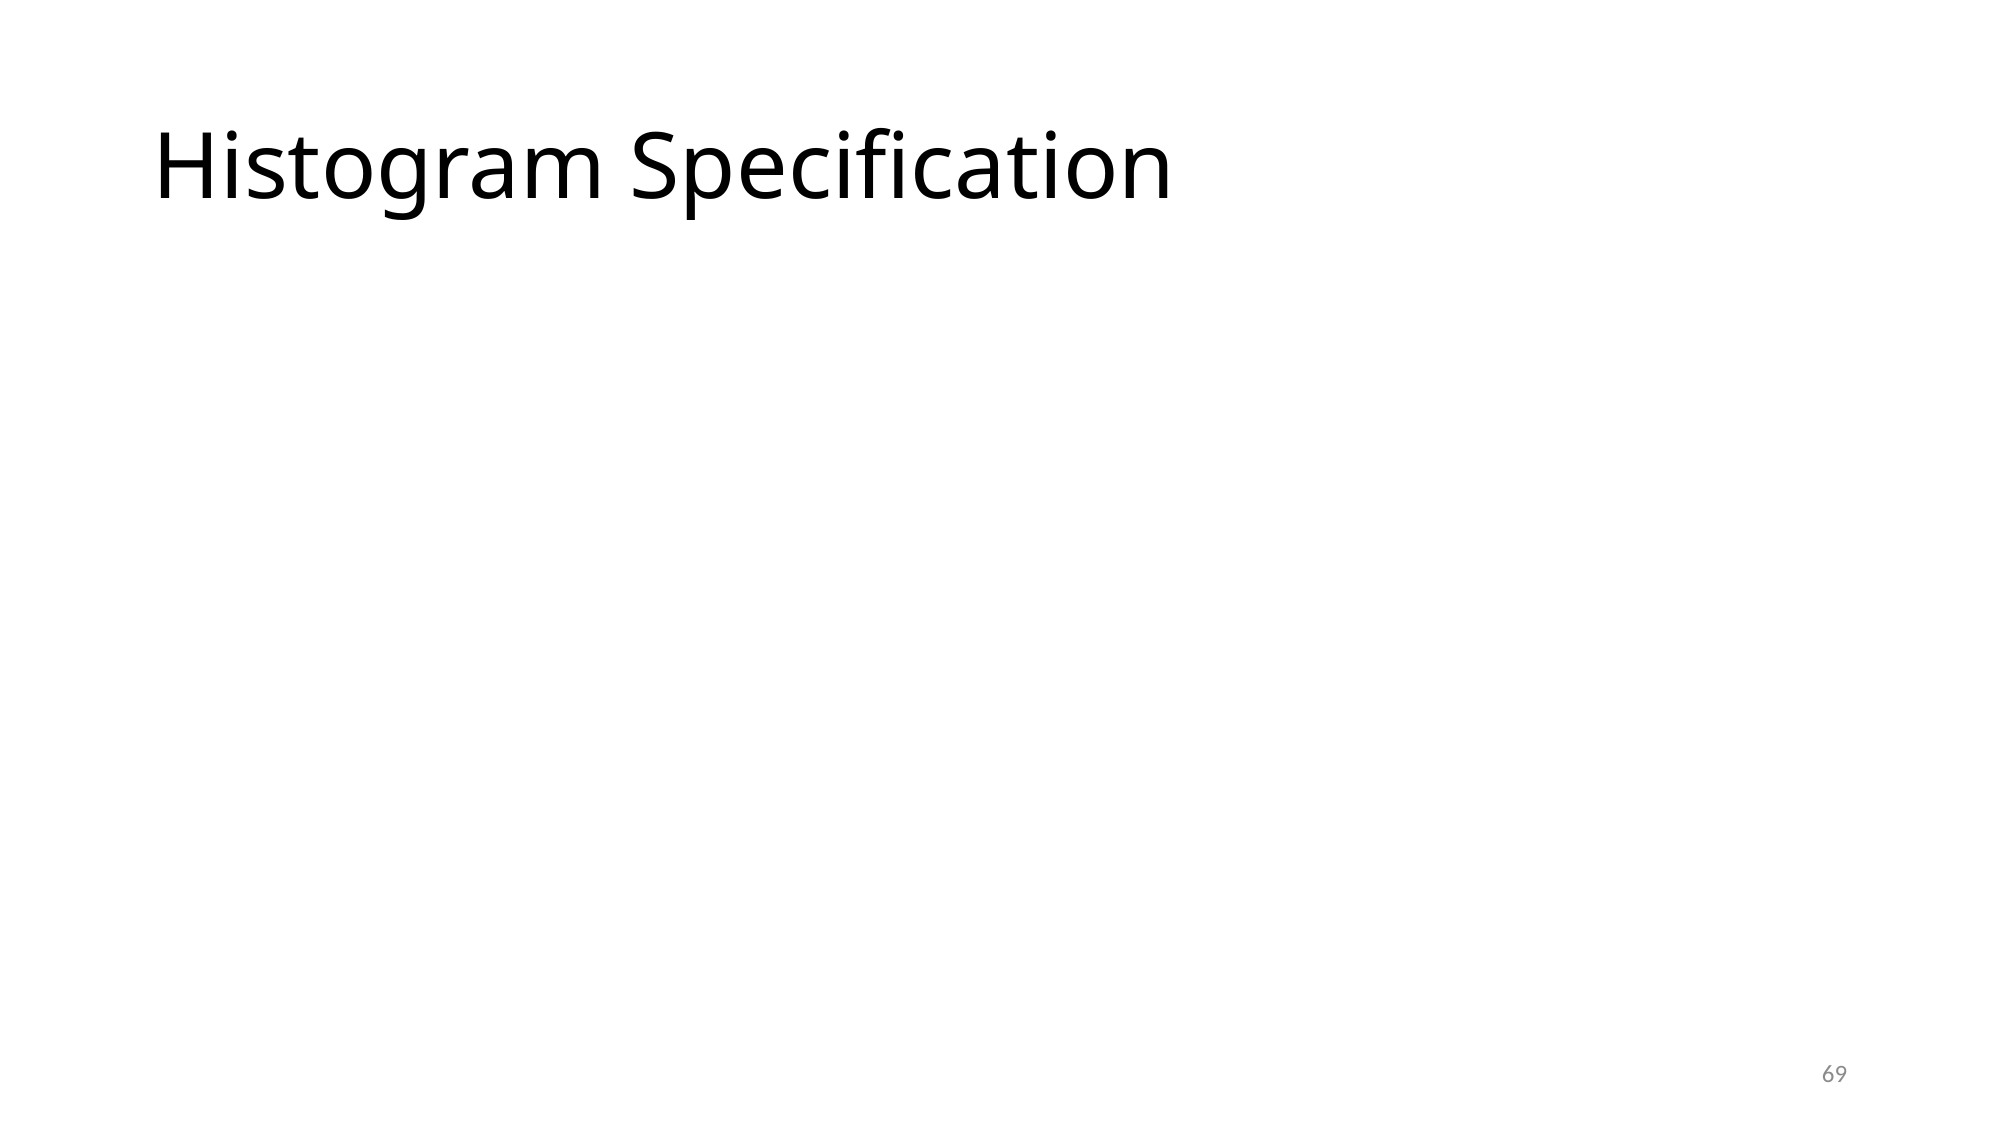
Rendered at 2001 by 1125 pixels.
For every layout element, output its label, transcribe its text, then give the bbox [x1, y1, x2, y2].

title Histogram Specification [137, 59, 1863, 278]
slide_number 69 [1412, 1042, 1863, 1103]
